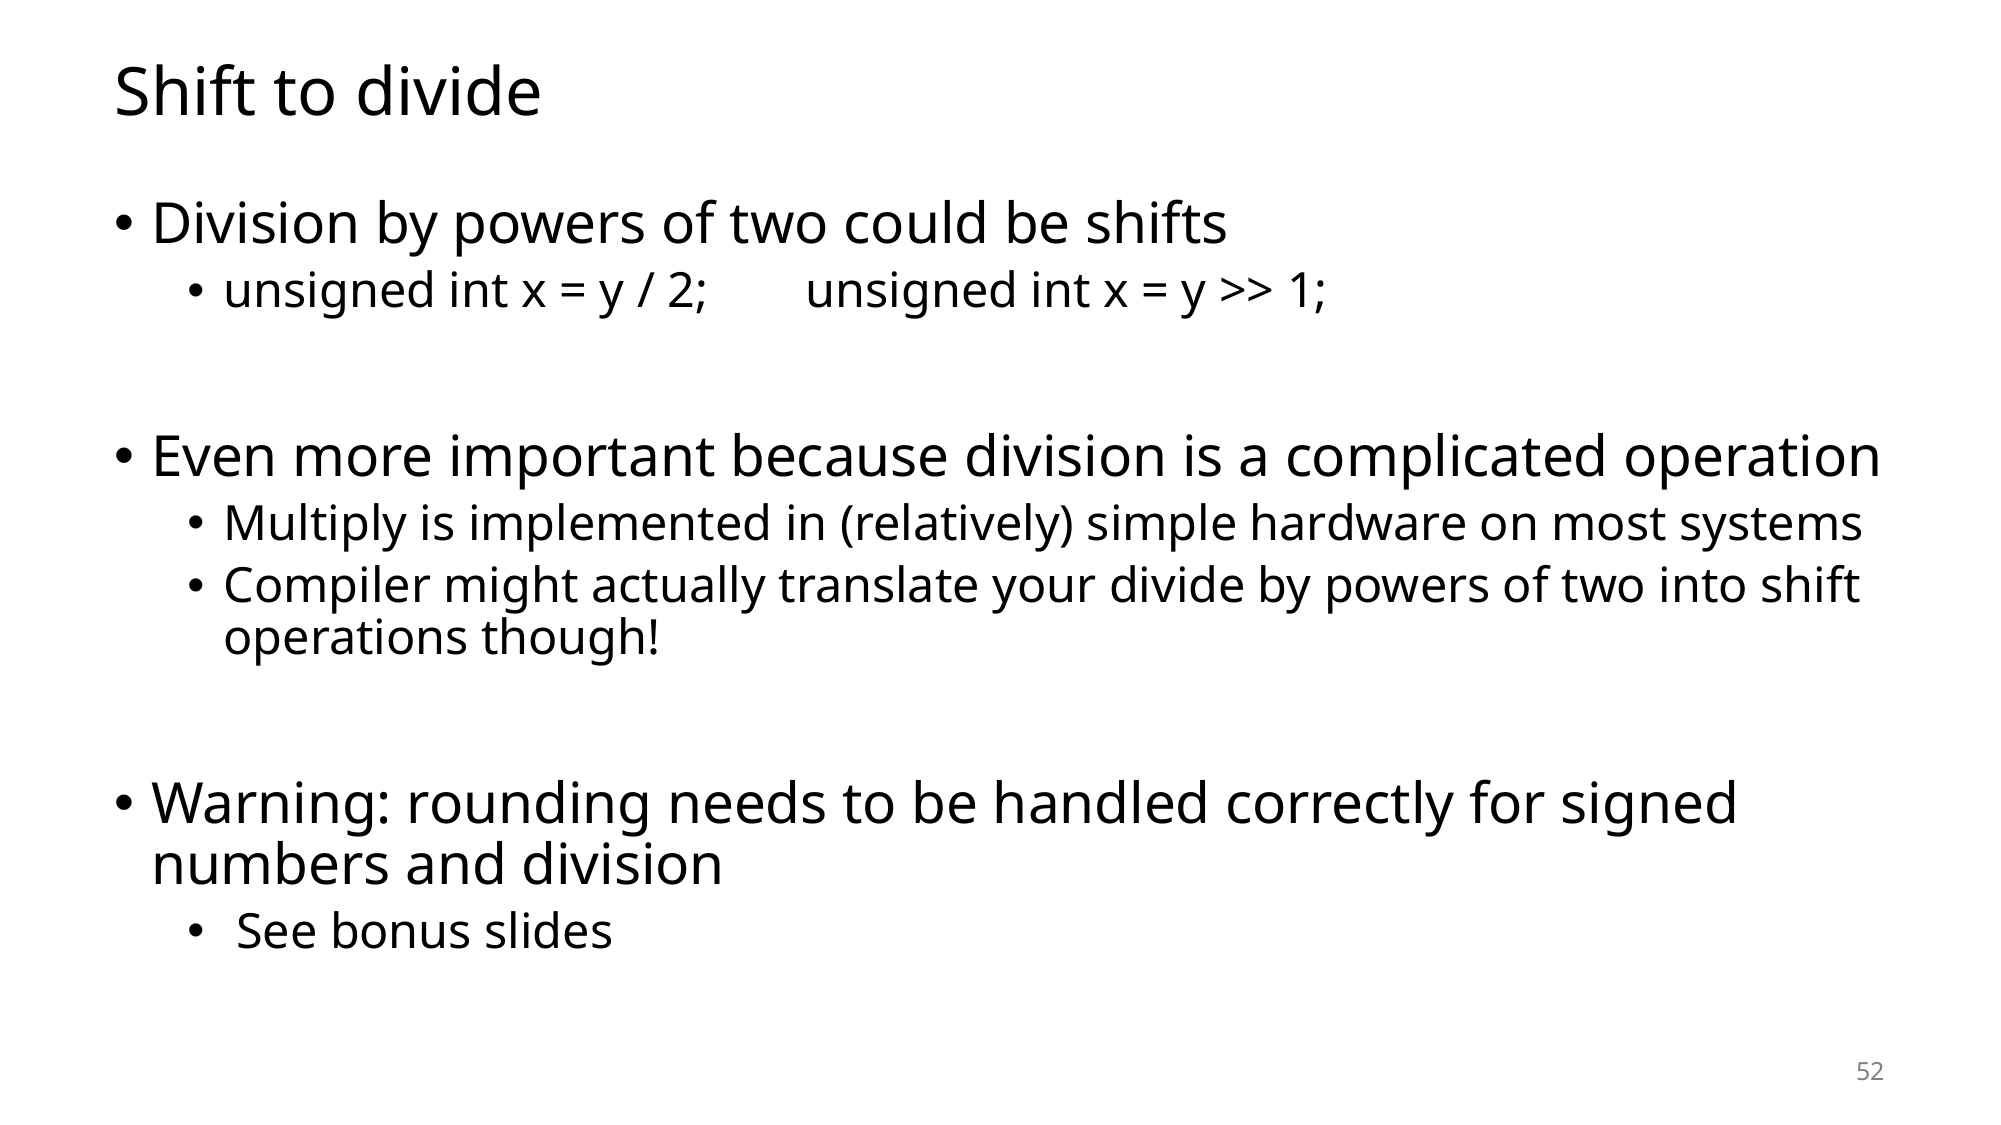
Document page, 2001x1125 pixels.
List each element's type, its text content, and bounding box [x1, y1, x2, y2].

slide_number 52 [1749, 1042, 1900, 1103]
title Shift to divide [99, 37, 1900, 150]
list Division by powers of two could be shifts unsigned int x = y / 2; unsigned int x = y >> 1; Even more important because division is a complicated operation Multiply is implemented in (relatively) simple hardware on most systems Compiler might actually translate your divide by powers of two into shift operations though! Warning: rounding needs to be handled correctly for signed numbers and division See bonus slides [99, 187, 1900, 1013]
